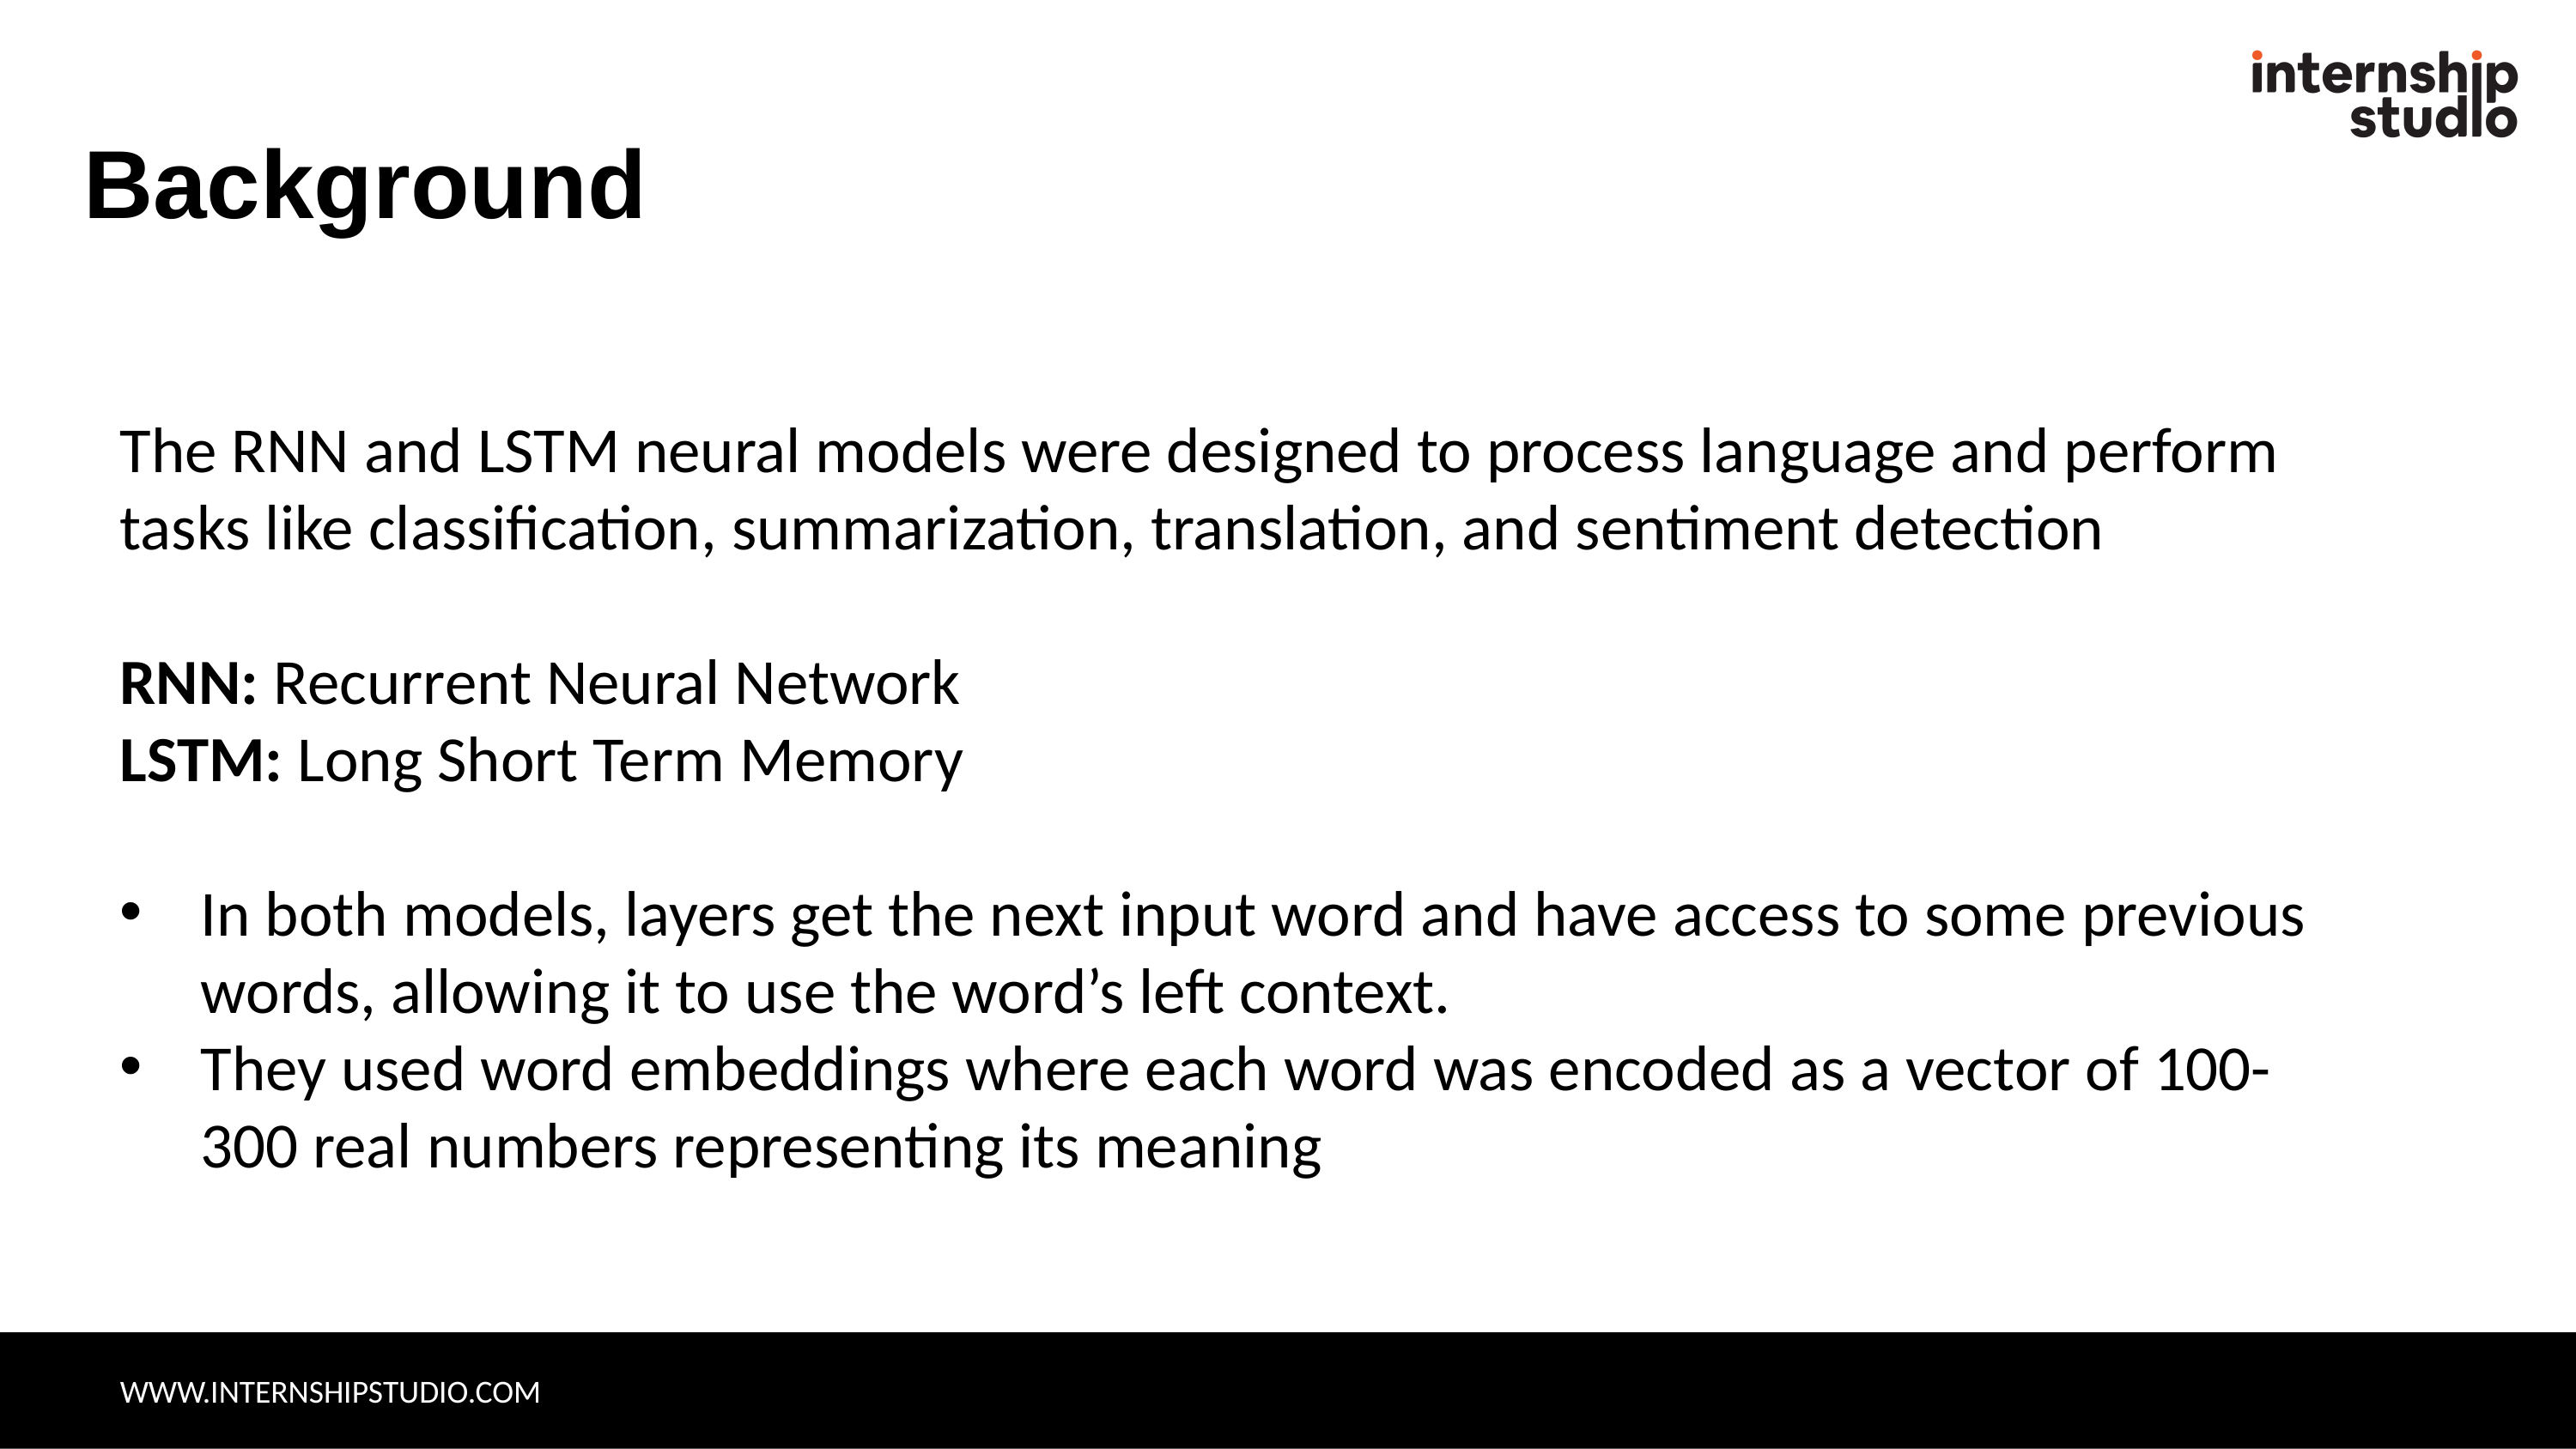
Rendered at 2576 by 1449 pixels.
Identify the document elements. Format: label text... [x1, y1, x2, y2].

text_box [0, 1332, 2576, 1449]
text_box The RNN and LSTM neural models were designed to process language and perform tasks like classification, summarization, translation, and sentiment detection RNN: Recurrent Neural Network LSTM: Long Short Term Memory In both models, layers get the next input word and have access to some previous words, allowing it to use the word’s left context. They used word embeddings where each word was encoded as a vector of 100-300 real numbers representing its meaning [107, 401, 2340, 1264]
text_box Background [43, 52, 2215, 251]
picture [2213, 33, 2529, 152]
text_box WWW.INTERNSHIPSTUDIO.COM [107, 1364, 708, 1416]
